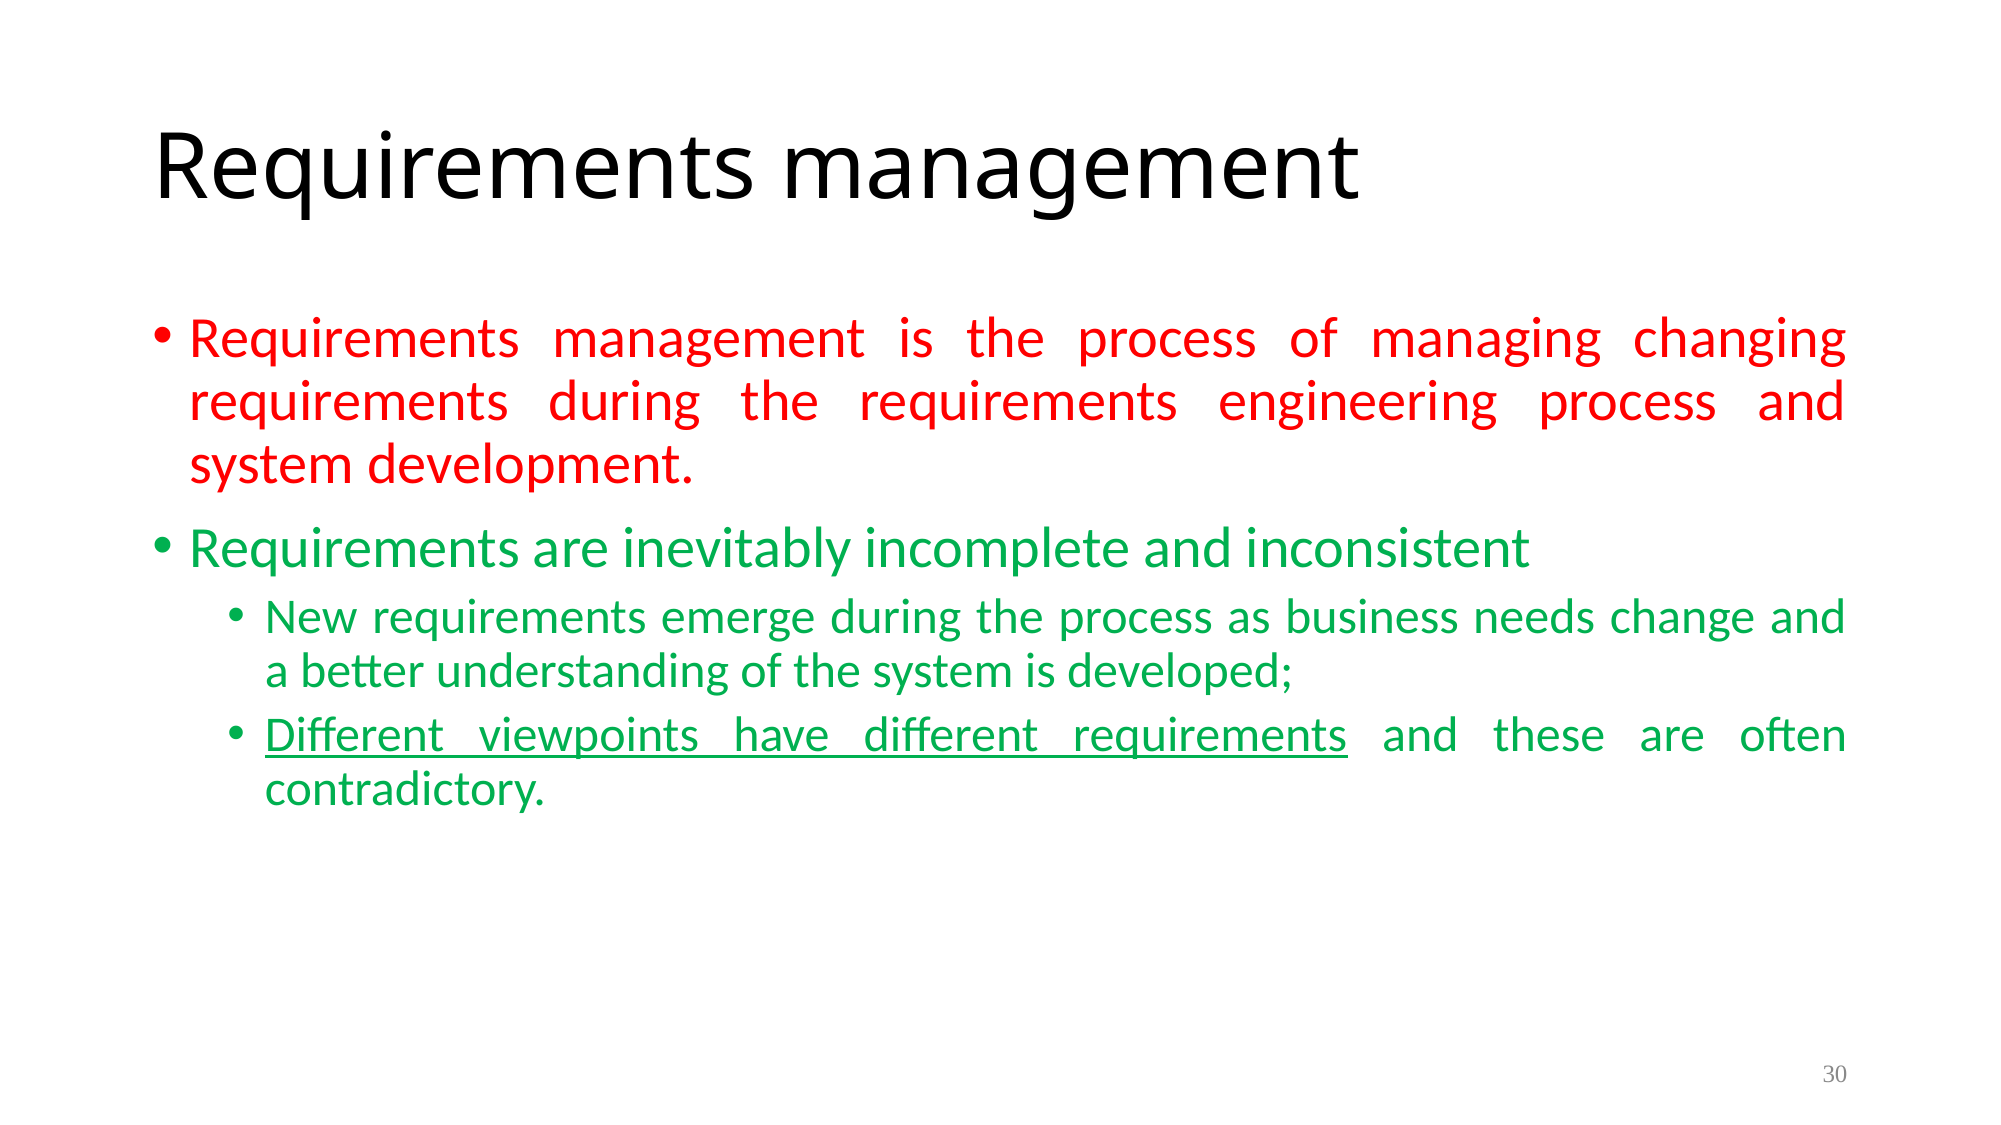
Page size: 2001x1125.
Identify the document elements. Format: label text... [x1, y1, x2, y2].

slide_number 30 [1412, 1042, 1863, 1103]
list Requirements management is the process of managing changing requirements during the requirements engineering process and system development. Requirements are inevitably incomplete and inconsistent New requirements emerge during the process as business needs change and a better understanding of the system is developed; Different viewpoints have different requirements and these are often contradictory. [137, 299, 1863, 1014]
title Requirements management [137, 59, 1863, 278]
